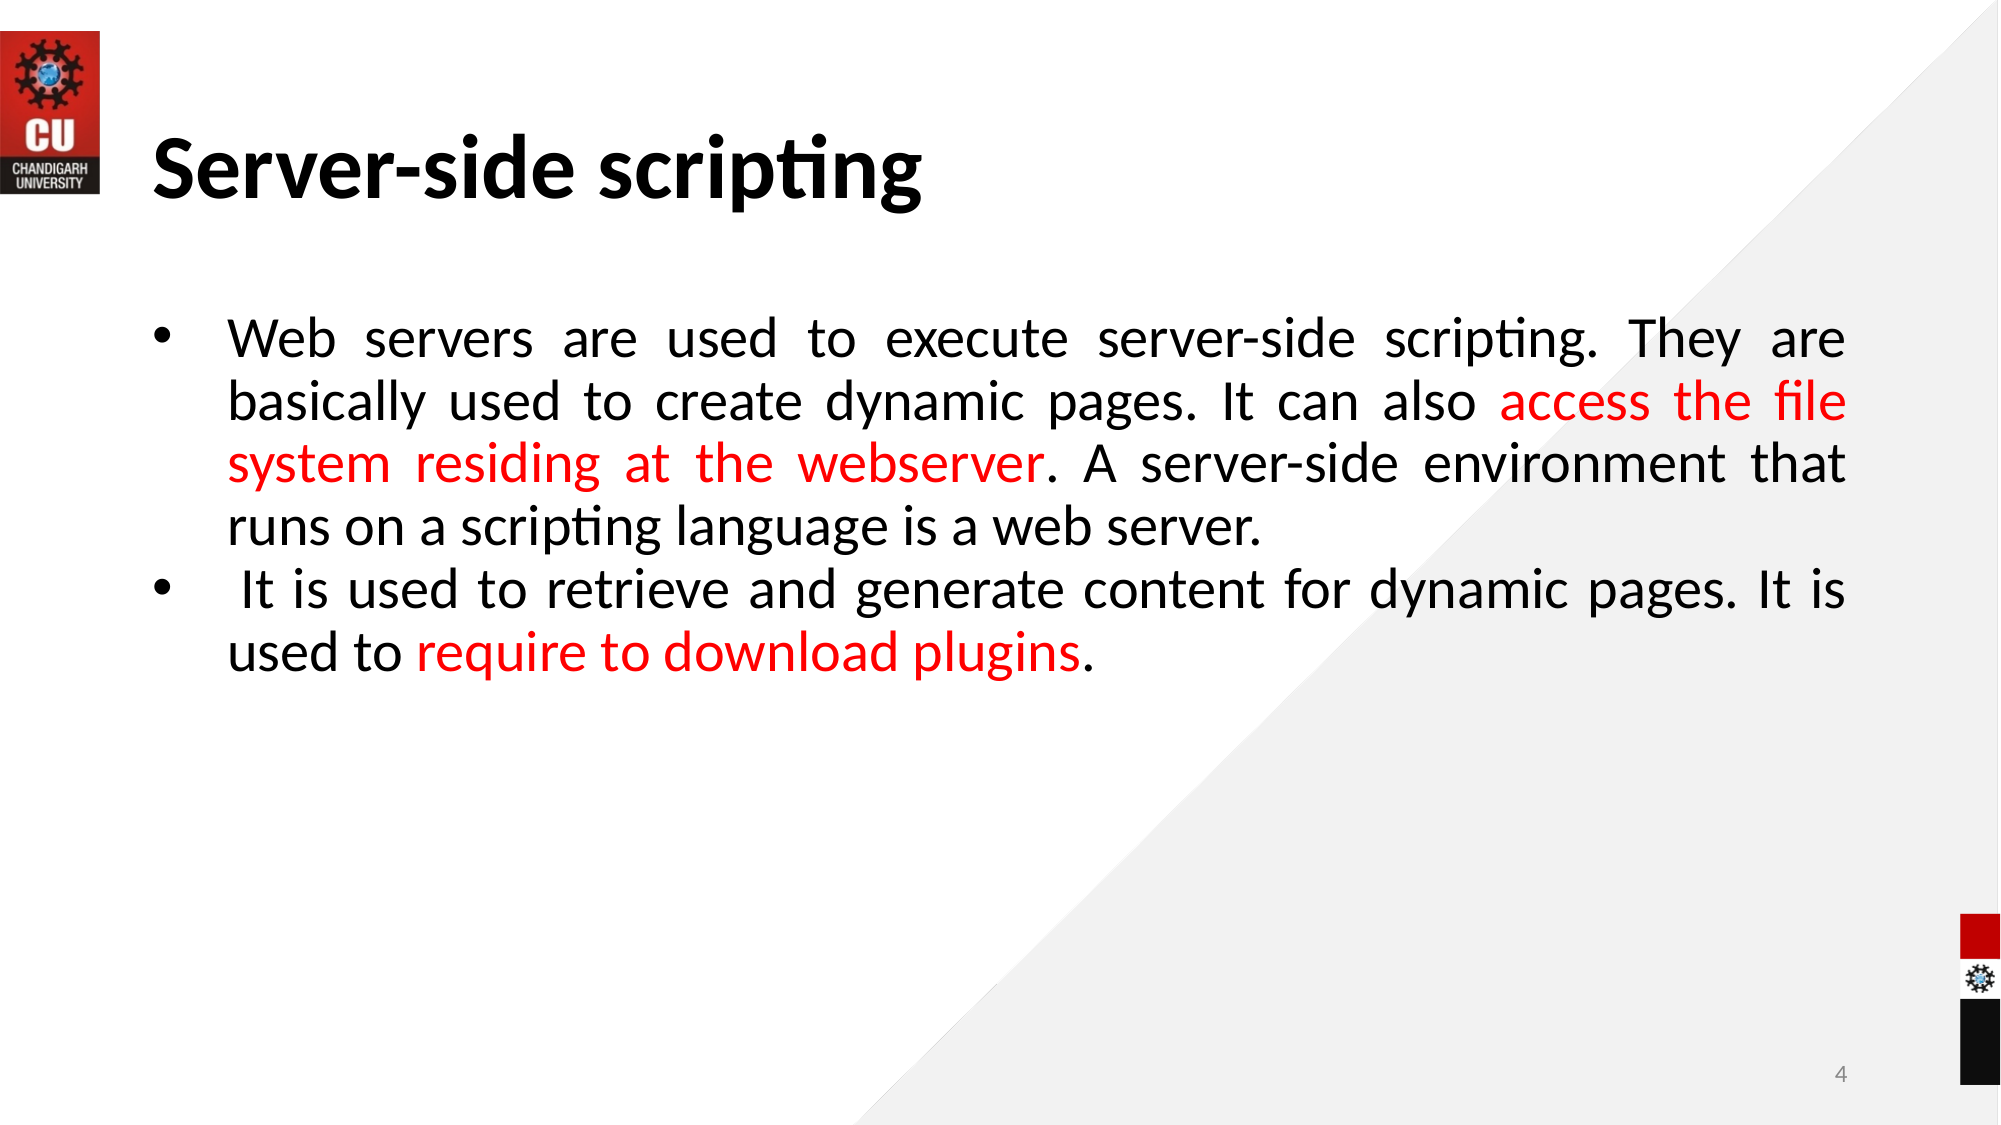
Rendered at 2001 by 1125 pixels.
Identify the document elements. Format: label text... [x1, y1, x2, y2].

list Web servers are used to execute server-side scripting. They are basically used to create dynamic pages. It can also access the file system residing at the webserver. A server-side environment that runs on a scripting language is a web server. It is used to retrieve and generate content for dynamic pages. It is used to require to download plugins. [137, 299, 1863, 1014]
title Server-side scripting [137, 59, 1863, 278]
slide_number ‹#› [1412, 1042, 1863, 1103]
picture [0, 0, 2001, 1125]
